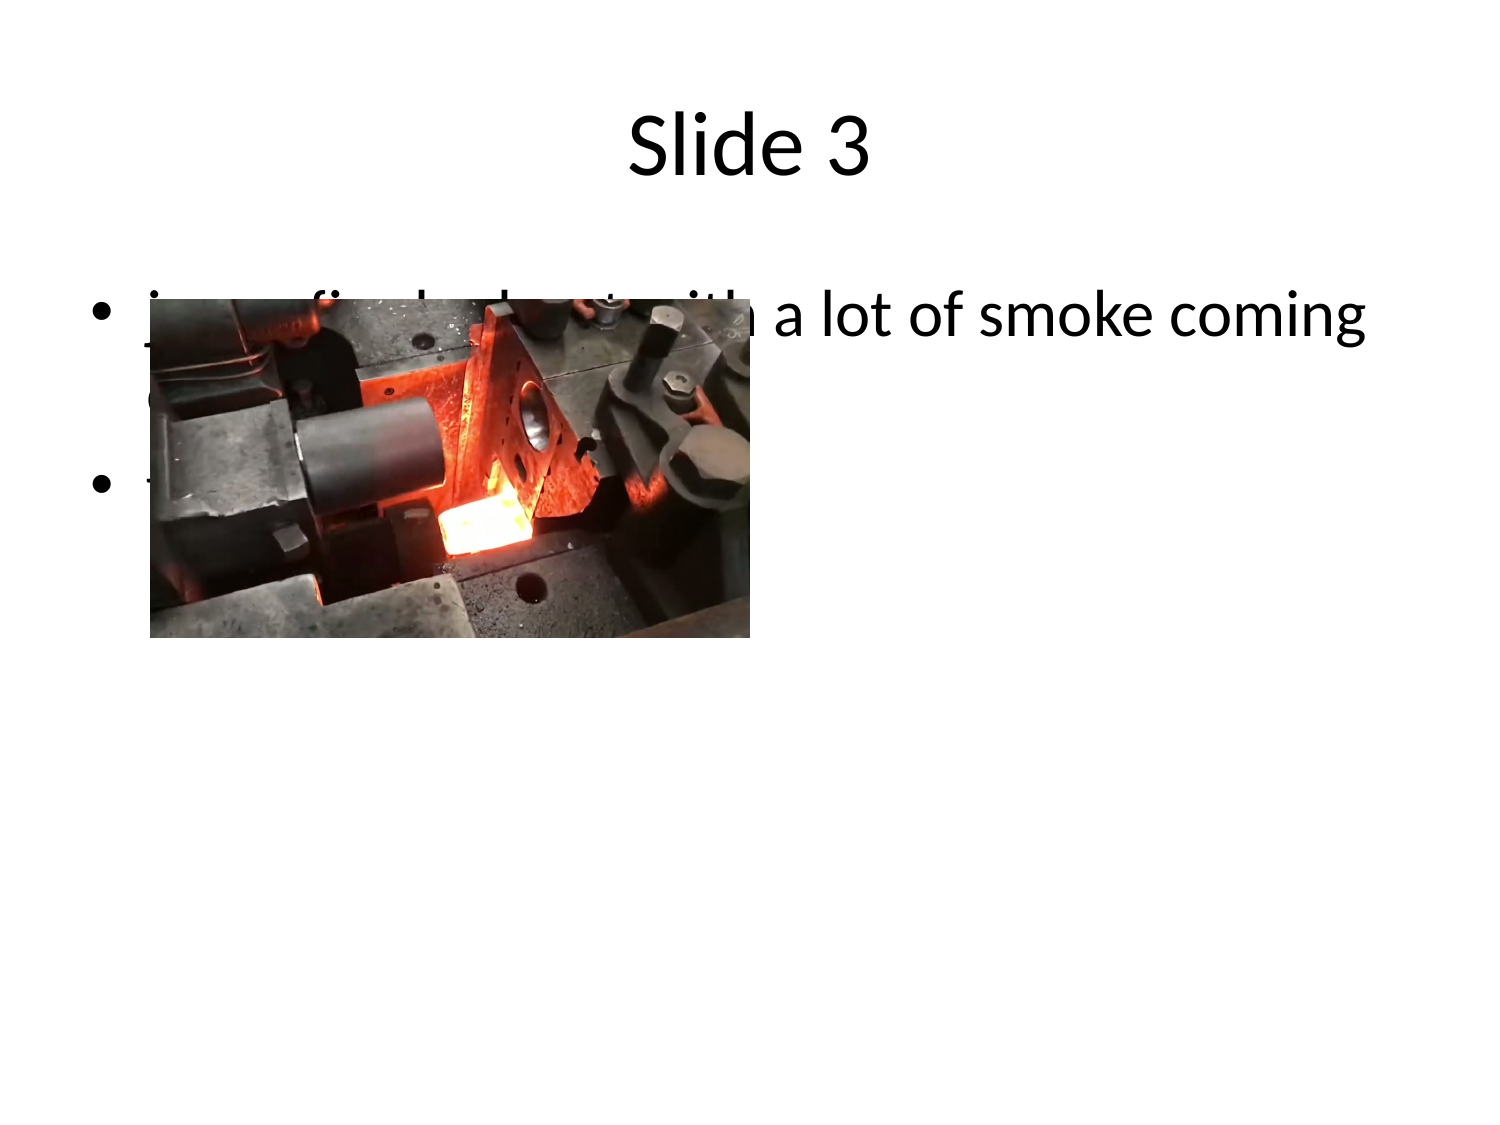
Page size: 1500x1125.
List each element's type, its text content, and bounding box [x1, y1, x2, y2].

list jpg: a fire hydrant with a lot of smoke coming out of it frame_0003 [75, 262, 1425, 1005]
picture [149, 299, 751, 638]
title Slide 3 [75, 45, 1425, 233]
